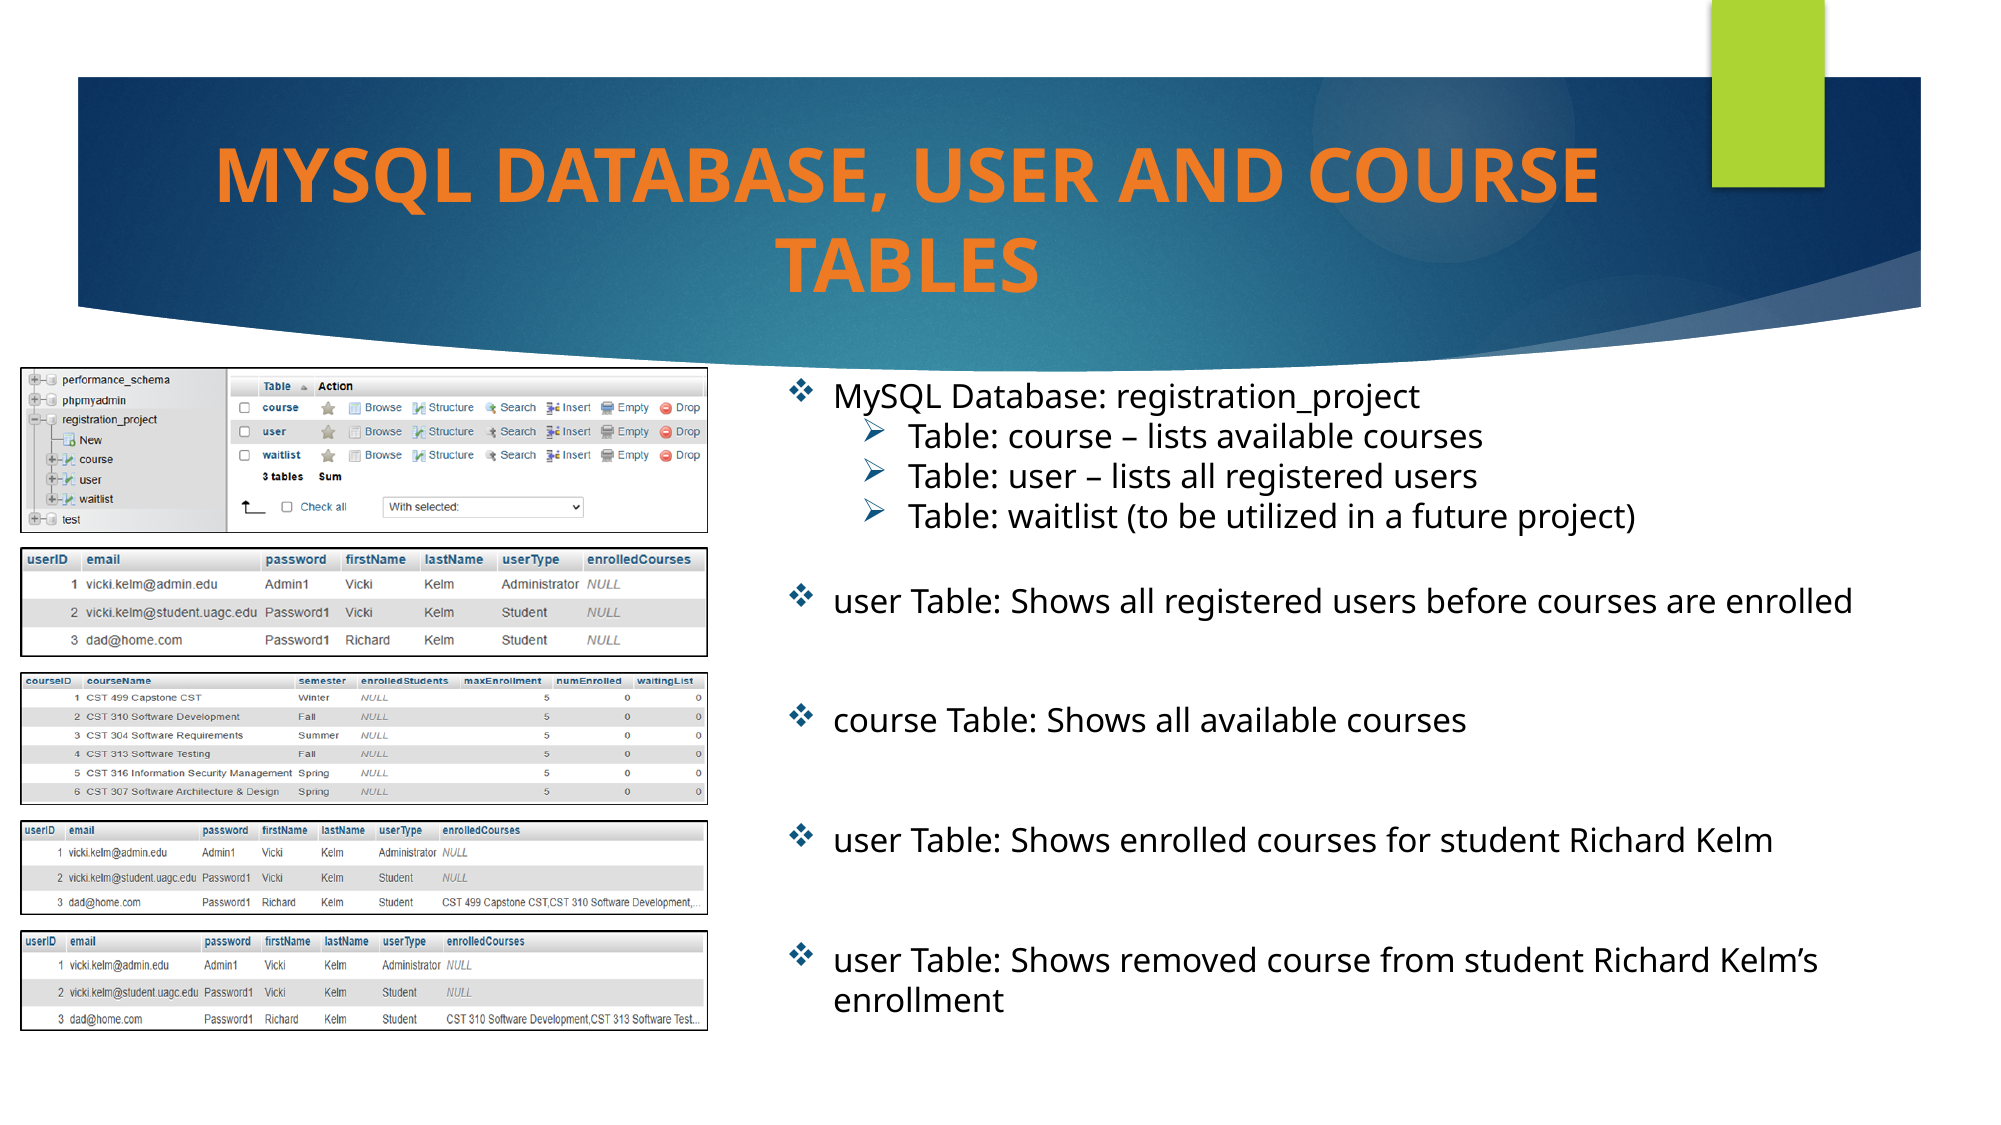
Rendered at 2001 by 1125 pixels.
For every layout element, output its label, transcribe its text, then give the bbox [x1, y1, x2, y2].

title MySQL Database, User and Course Tables [189, 159, 1627, 276]
picture [20, 672, 708, 805]
picture [20, 929, 708, 1031]
picture [20, 820, 708, 915]
text_box MySQL Database: registration_project Table: course – lists available courses Table: user – lists all registered users Table: waitlist (to be utilized in a future project) user Table: Shows all registered users before courses are enrolled course Table: Shows all available courses user Table: Shows enrolled courses for student Richard Kelm user Table: Shows removed course from student Richard Kelm’s enrollment [771, 367, 1967, 1027]
picture [20, 547, 708, 658]
picture [20, 367, 708, 533]
